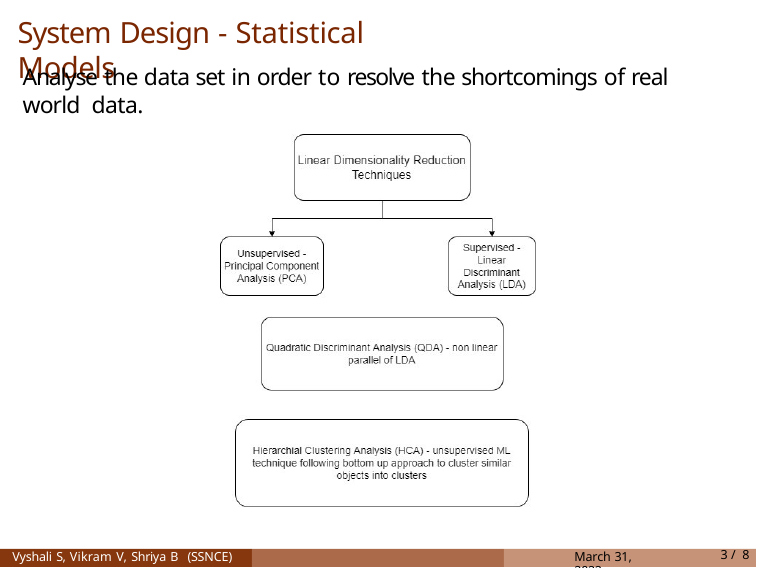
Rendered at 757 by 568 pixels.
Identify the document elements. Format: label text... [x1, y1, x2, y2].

text_box Analyse the data set in order to resolve the shortcomings of real world data. [20, 60, 693, 118]
title System Design - Statistical Models [15, 11, 446, 110]
picture [220, 134, 536, 508]
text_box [0, 548, 757, 568]
